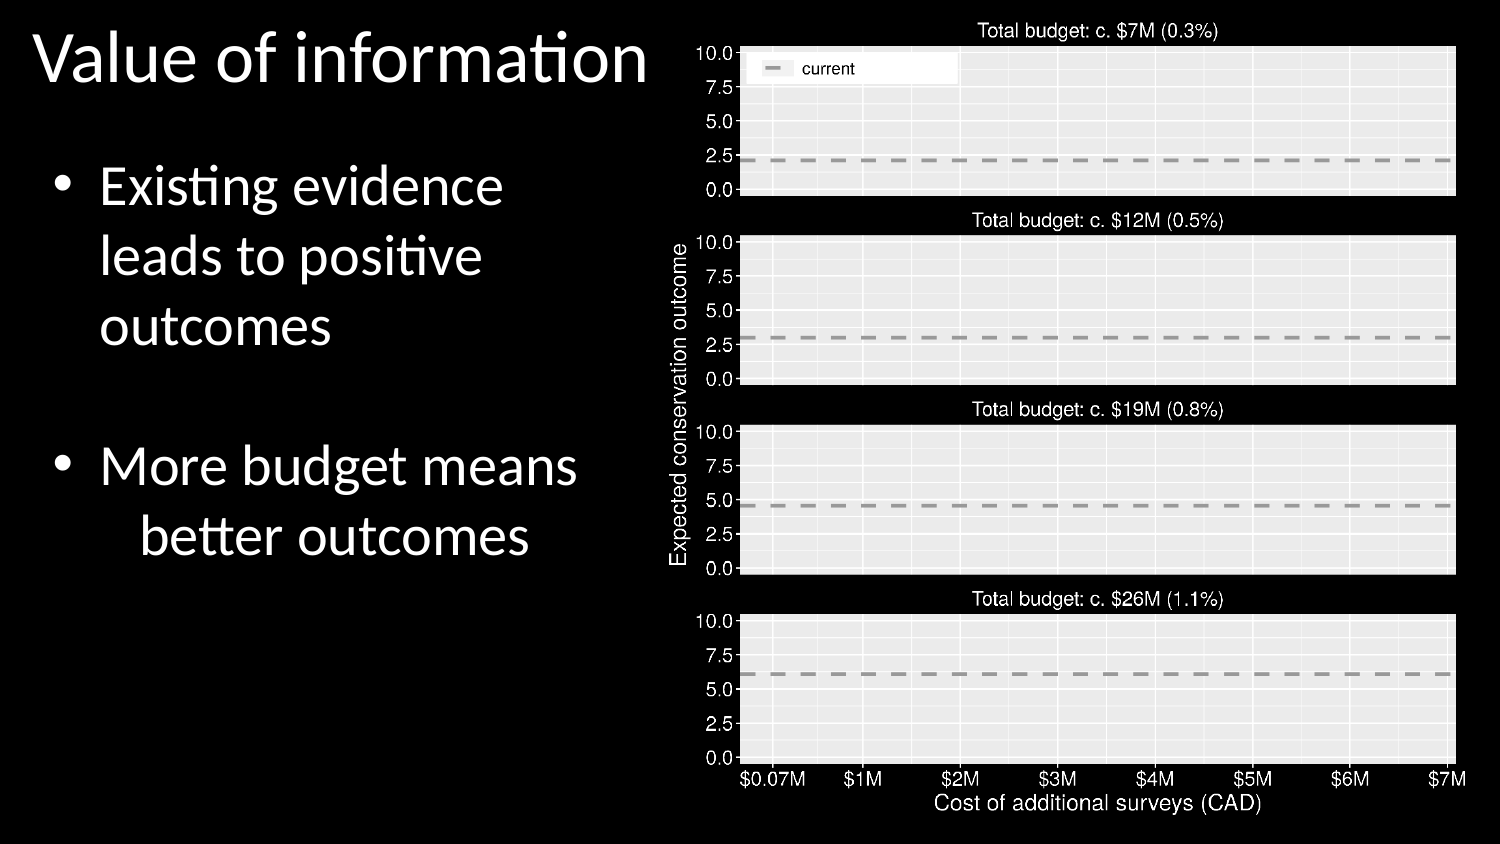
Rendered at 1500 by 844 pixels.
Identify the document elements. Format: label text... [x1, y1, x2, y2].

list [669, 14, 1466, 815]
text_box Existing evidence leads to positive outcomes More budget means better outcomes [38, 140, 644, 575]
text_box Value of information [12, 0, 670, 105]
